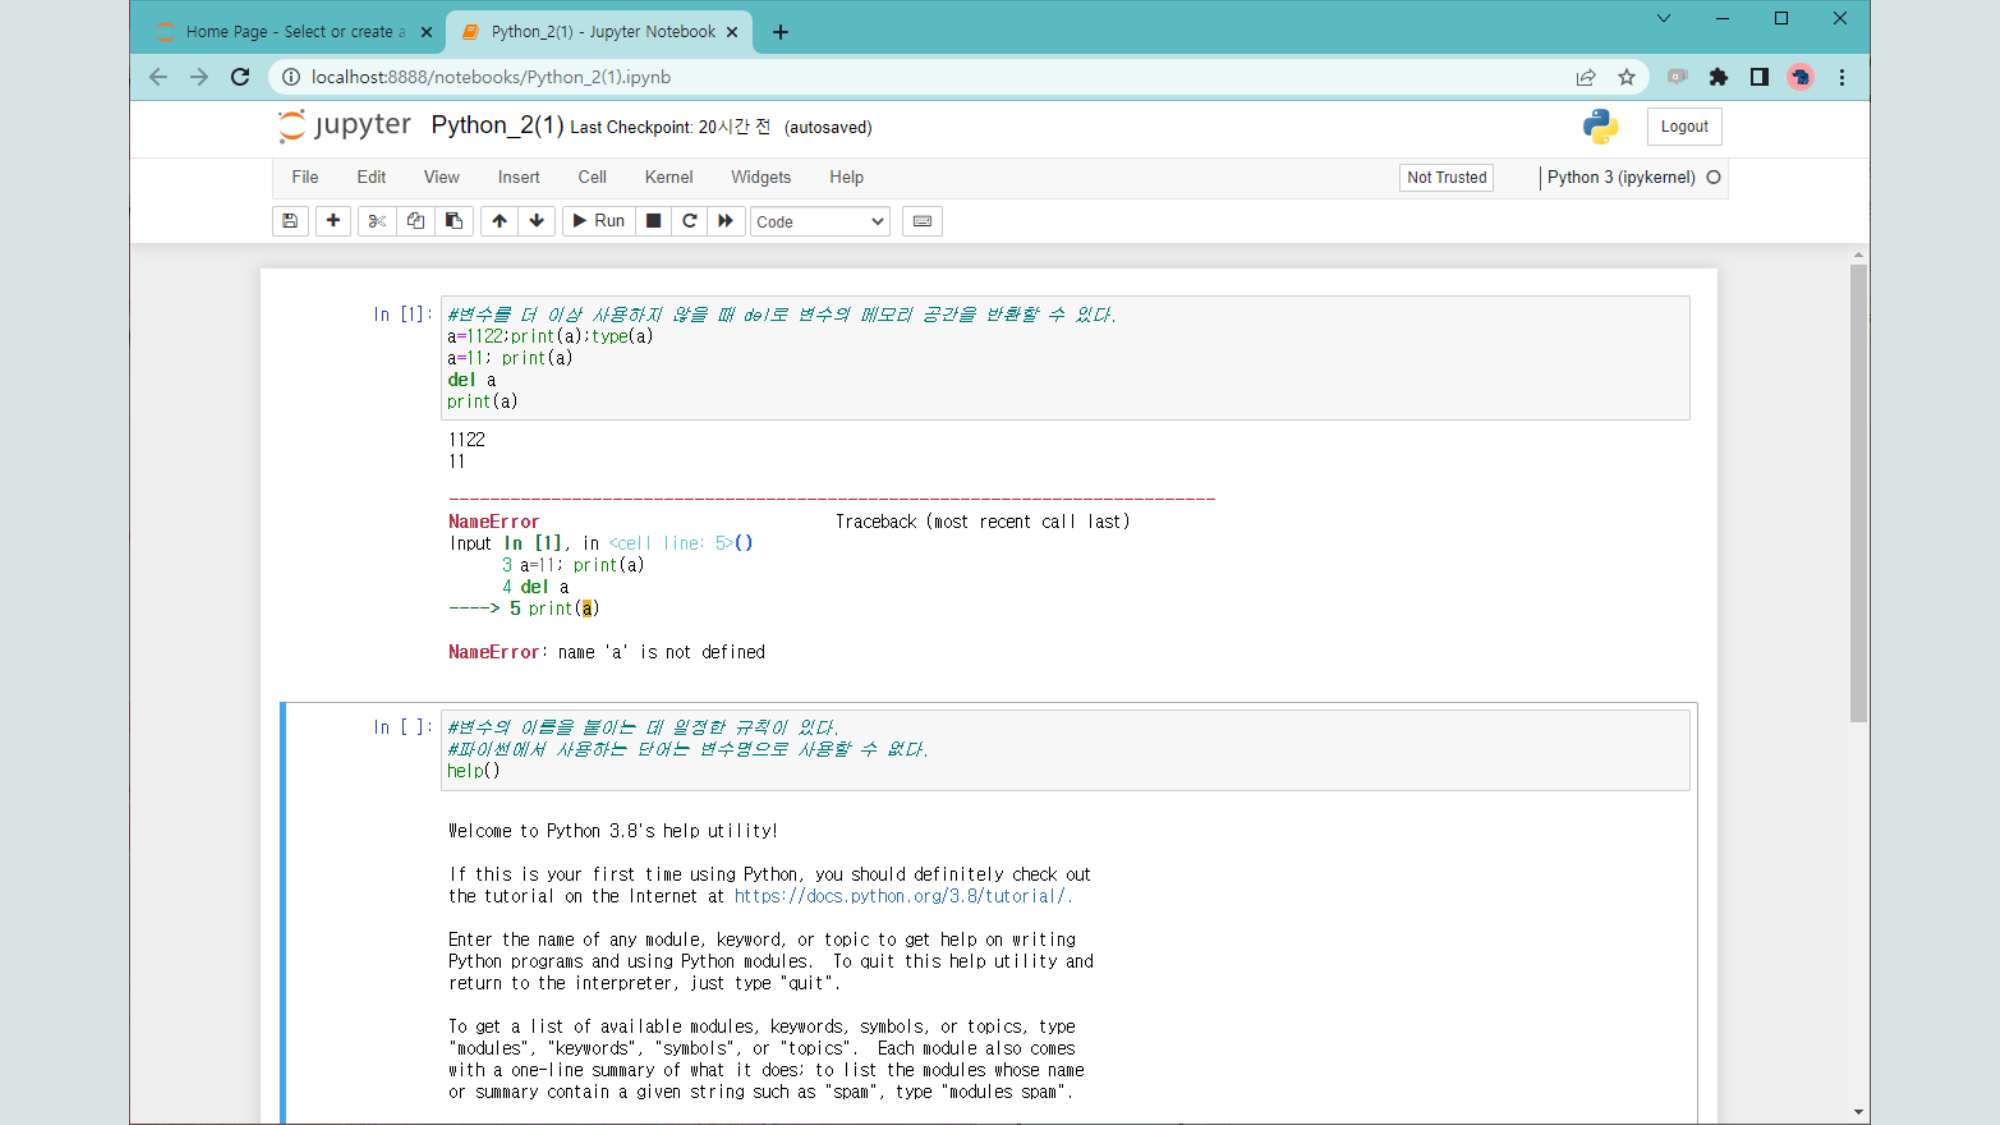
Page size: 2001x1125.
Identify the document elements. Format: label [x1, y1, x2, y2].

picture [129, 0, 1871, 1125]
